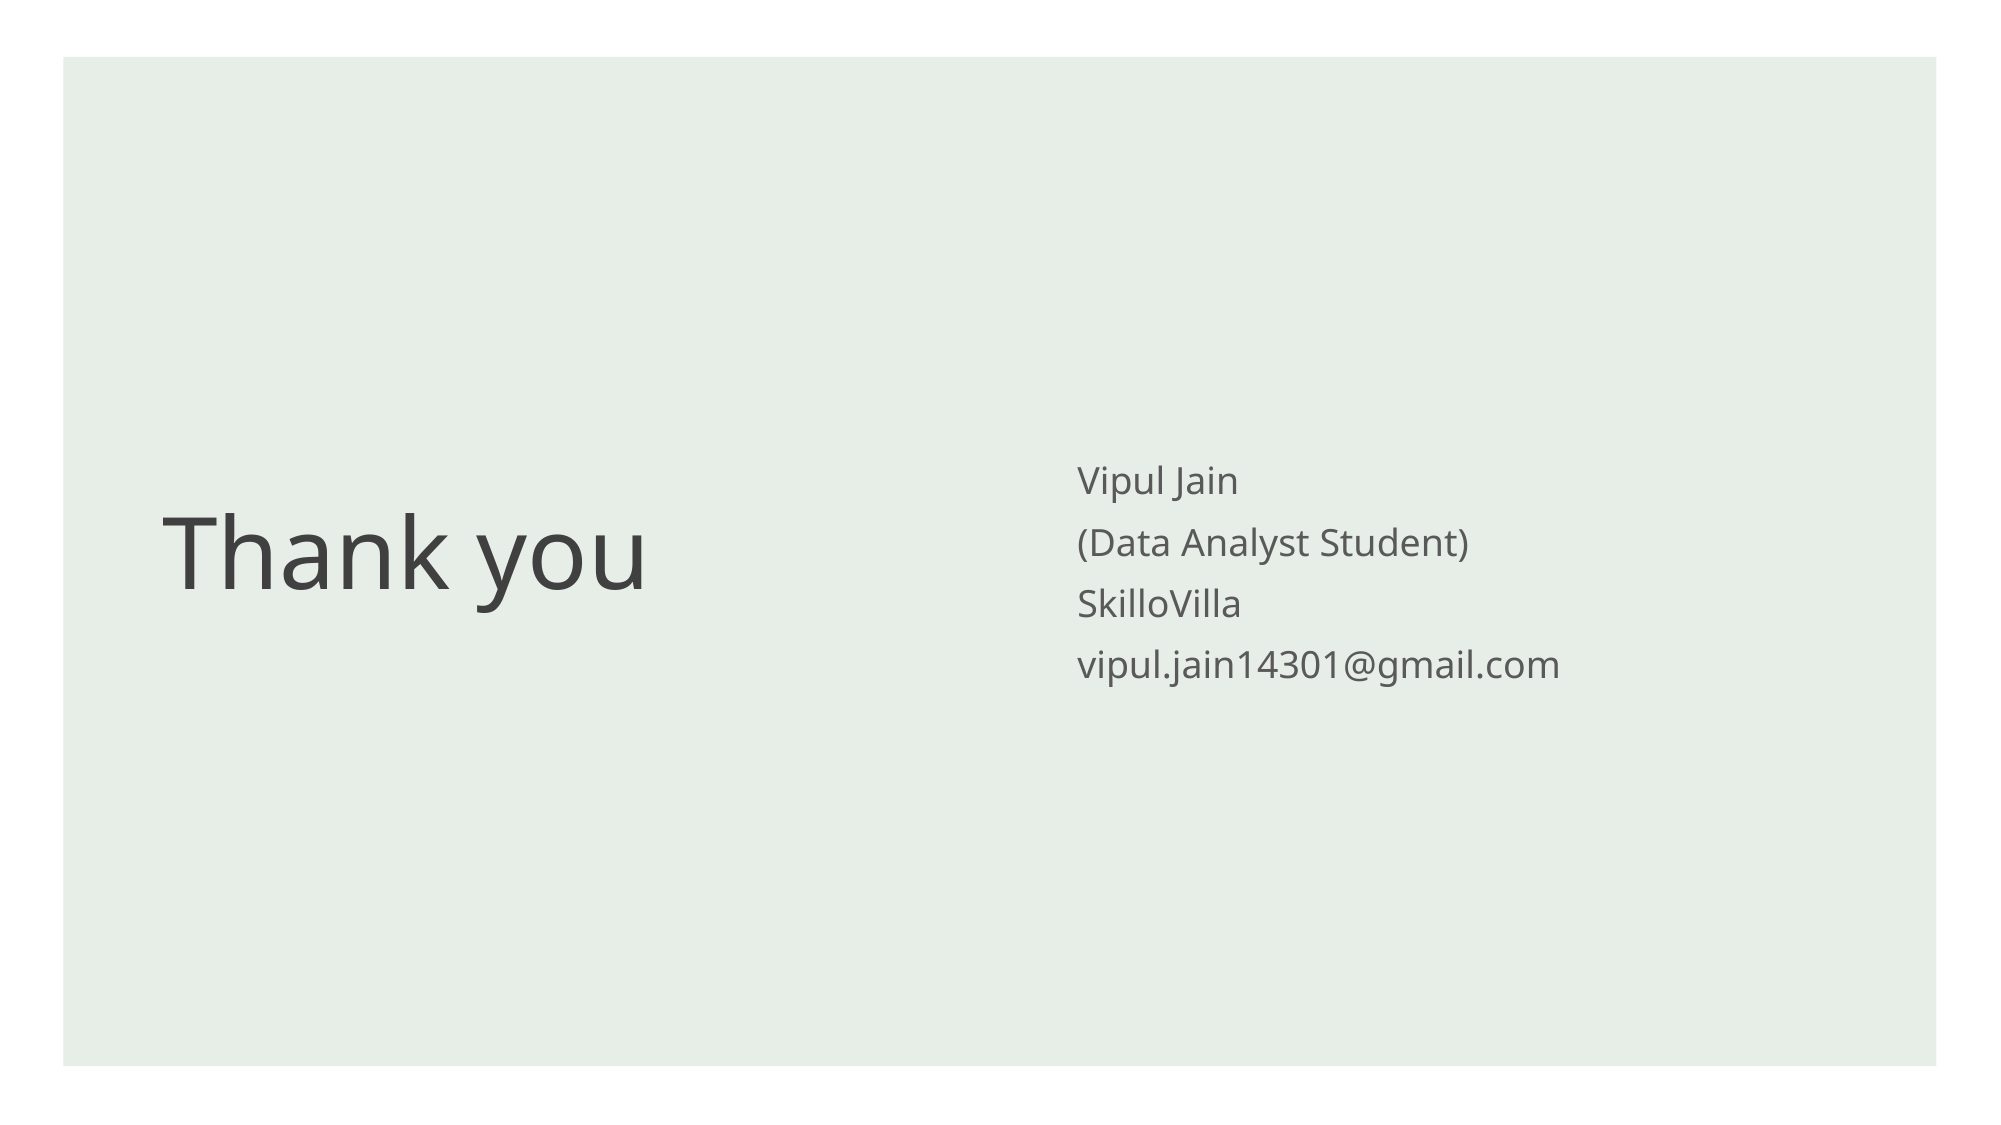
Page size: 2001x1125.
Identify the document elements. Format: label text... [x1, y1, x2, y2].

list Vipul Jain (Data Analyst Student) SkilloVilla vipul.jain14301@gmail.com [1062, 455, 1813, 1008]
title Thank you [147, 107, 898, 1008]
